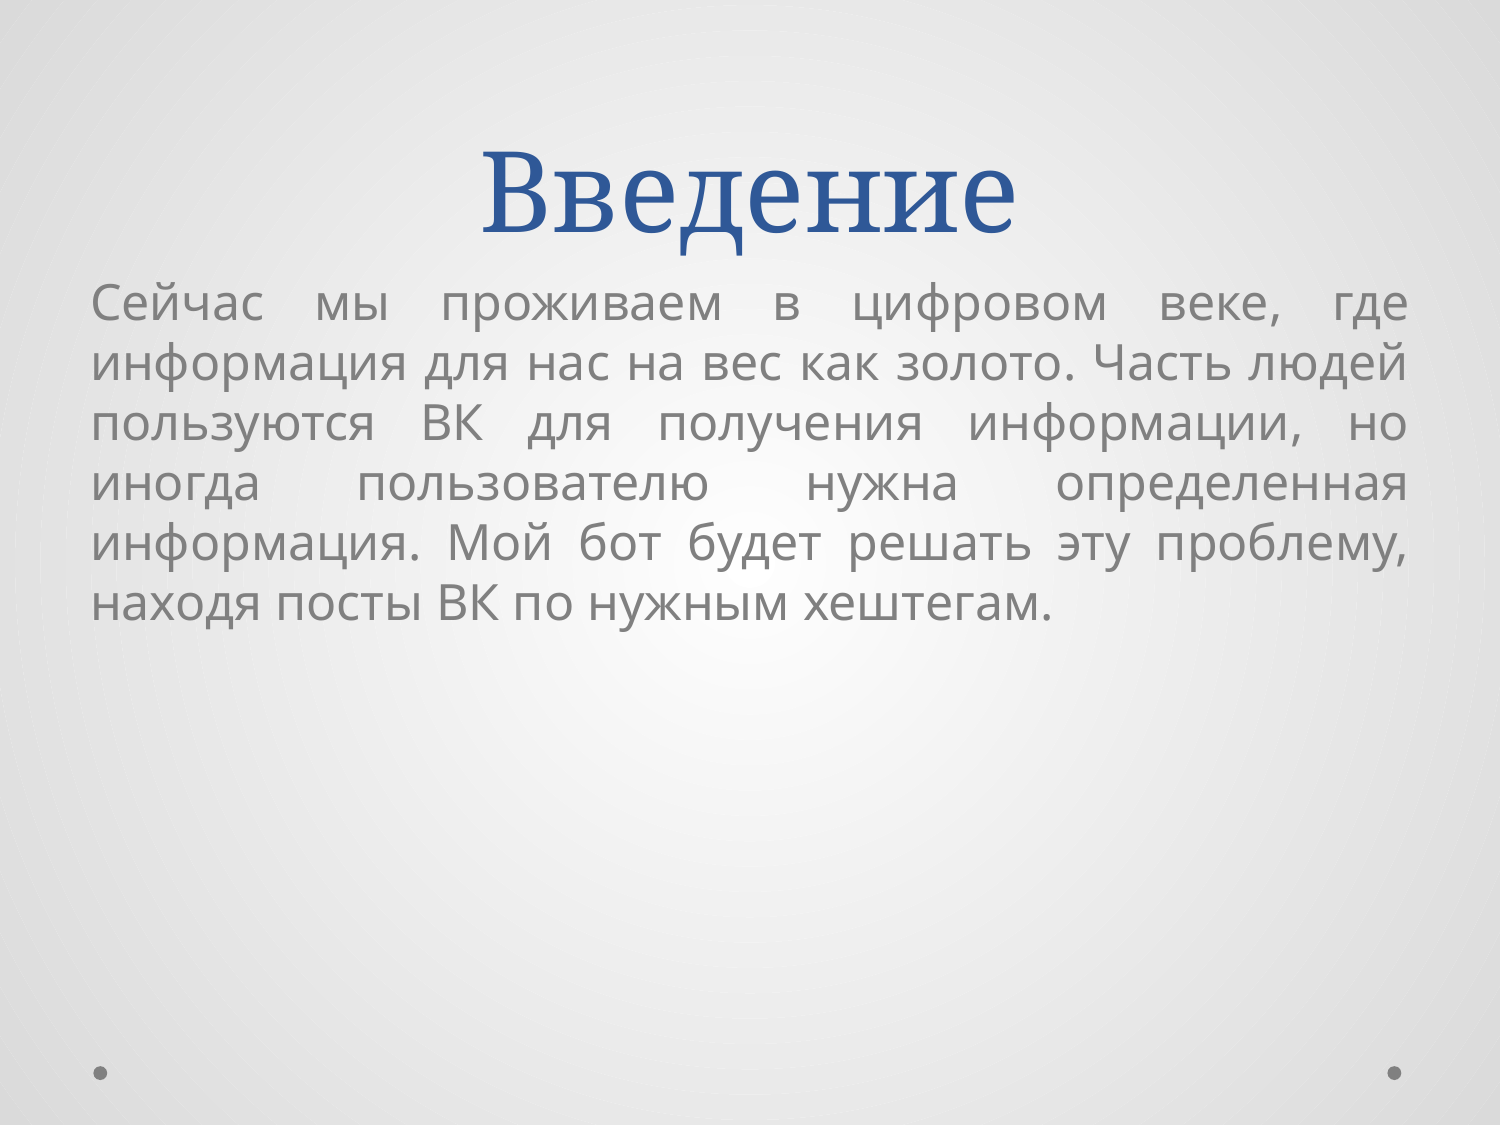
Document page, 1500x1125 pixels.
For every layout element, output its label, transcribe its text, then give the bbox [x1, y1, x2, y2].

title Введение [75, 0, 1425, 262]
list Сейчас мы проживаем в цифровом веке, где информация для нас на вес как золото. Часть людей пользуются ВК для получения информации, но иногда пользователю нужна определенная информация. Мой бот будет решать эту проблему, находя посты ВК по нужным хештегам. [75, 262, 1425, 1005]
